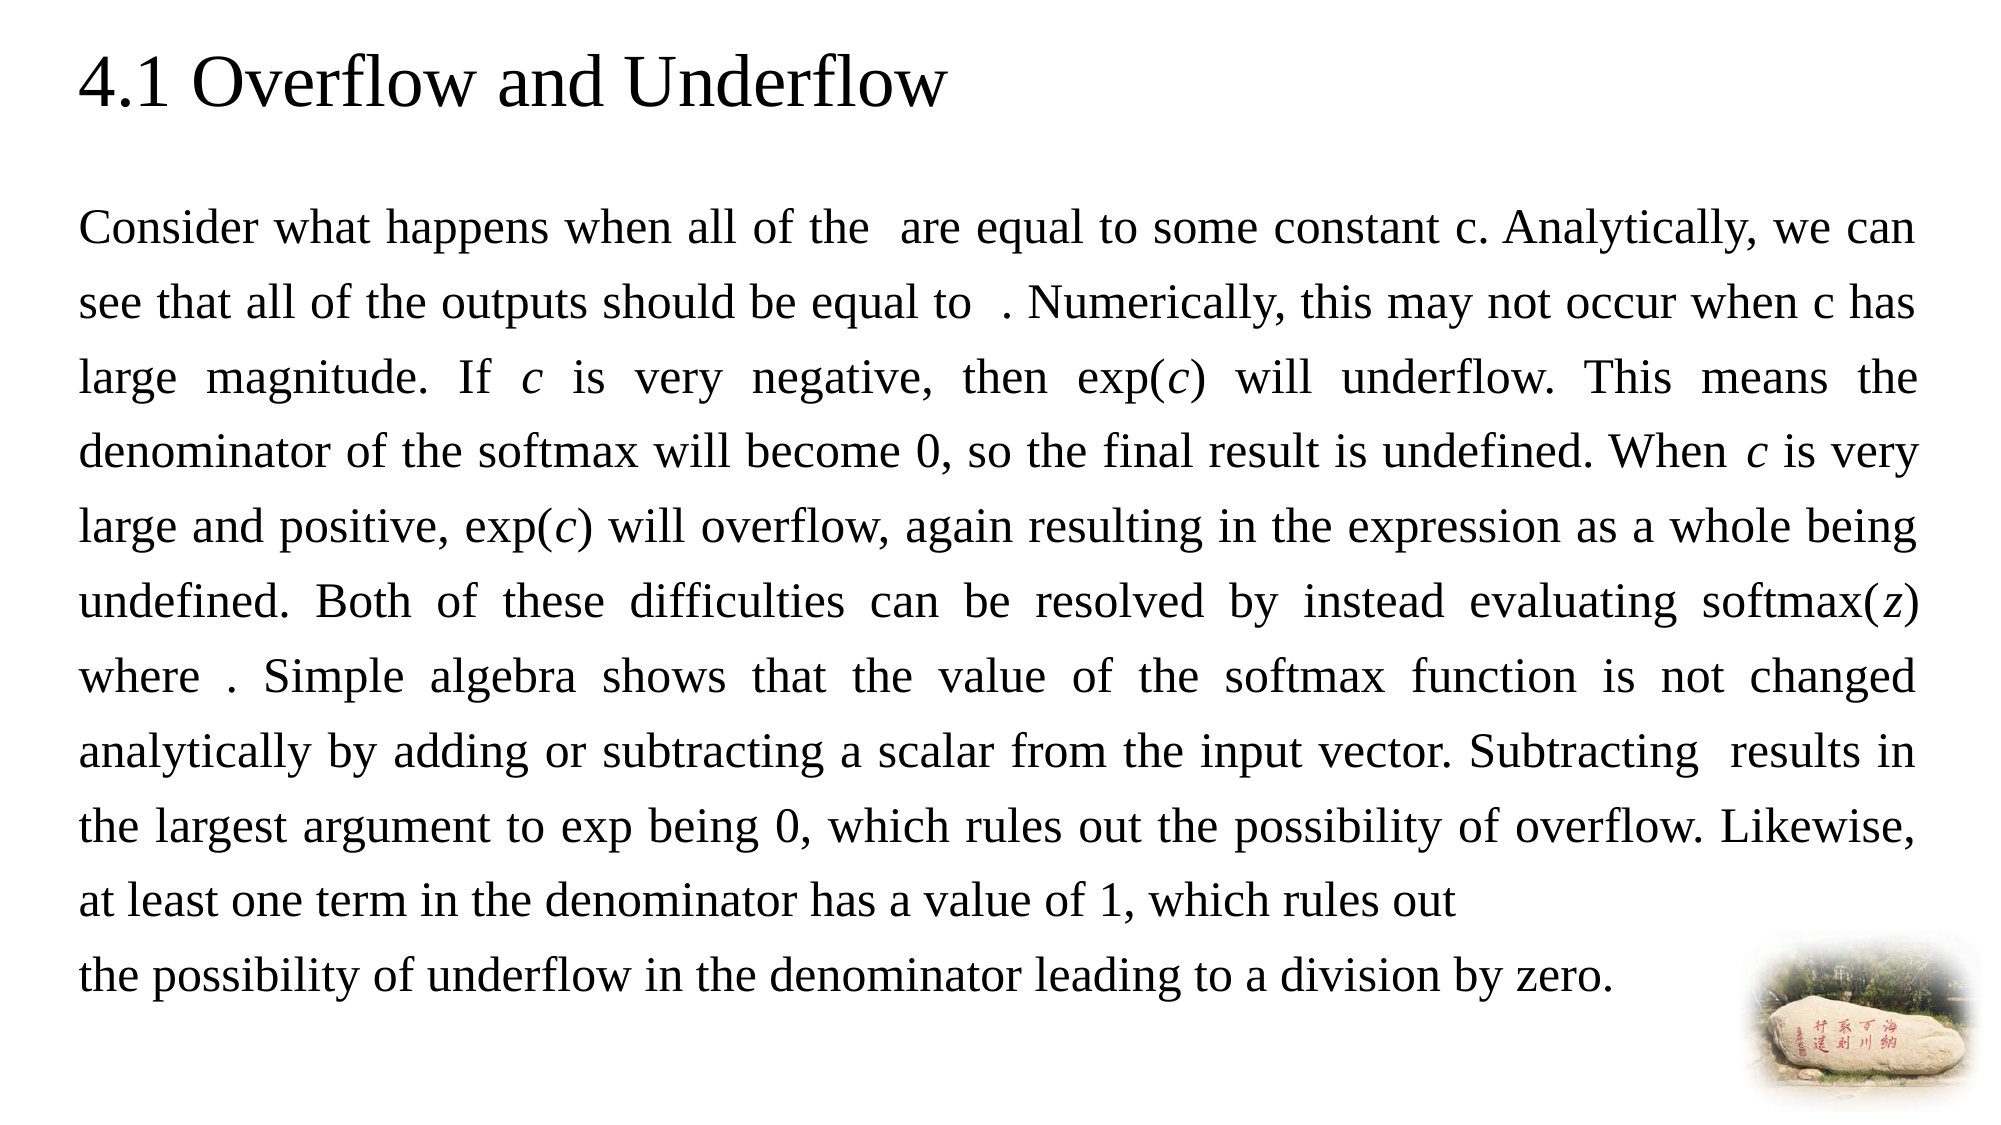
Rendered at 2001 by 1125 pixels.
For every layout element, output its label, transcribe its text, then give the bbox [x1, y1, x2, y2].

title 4.1 Overflow and Underflow [63, 21, 1936, 142]
picture [1740, 927, 1985, 1112]
